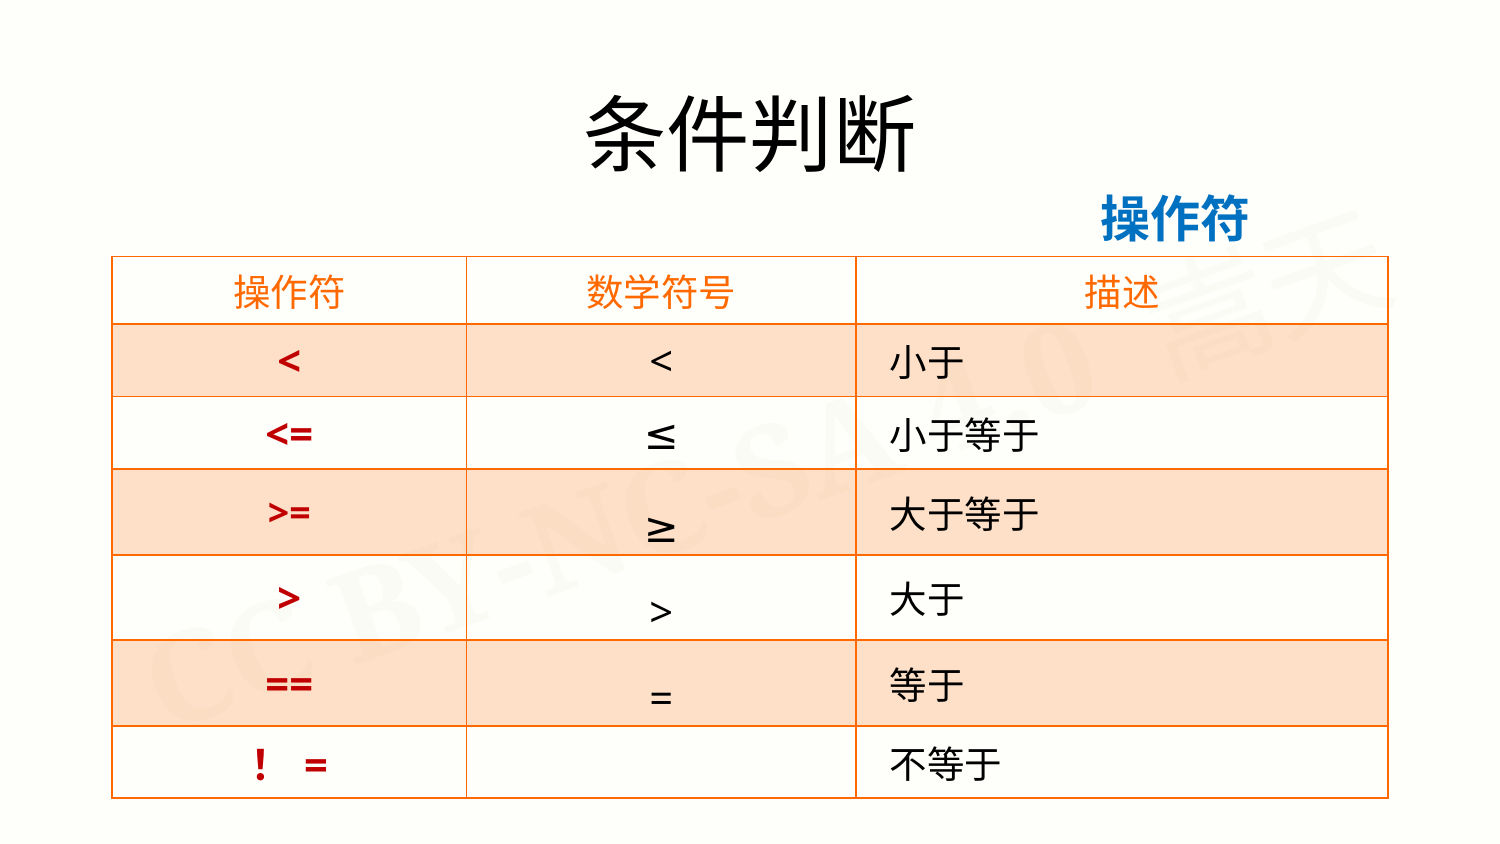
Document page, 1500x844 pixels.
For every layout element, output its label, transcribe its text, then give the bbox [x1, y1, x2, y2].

text_box 操作符 [962, 150, 1388, 256]
text_box 条件判断 [0, 79, 1500, 211]
